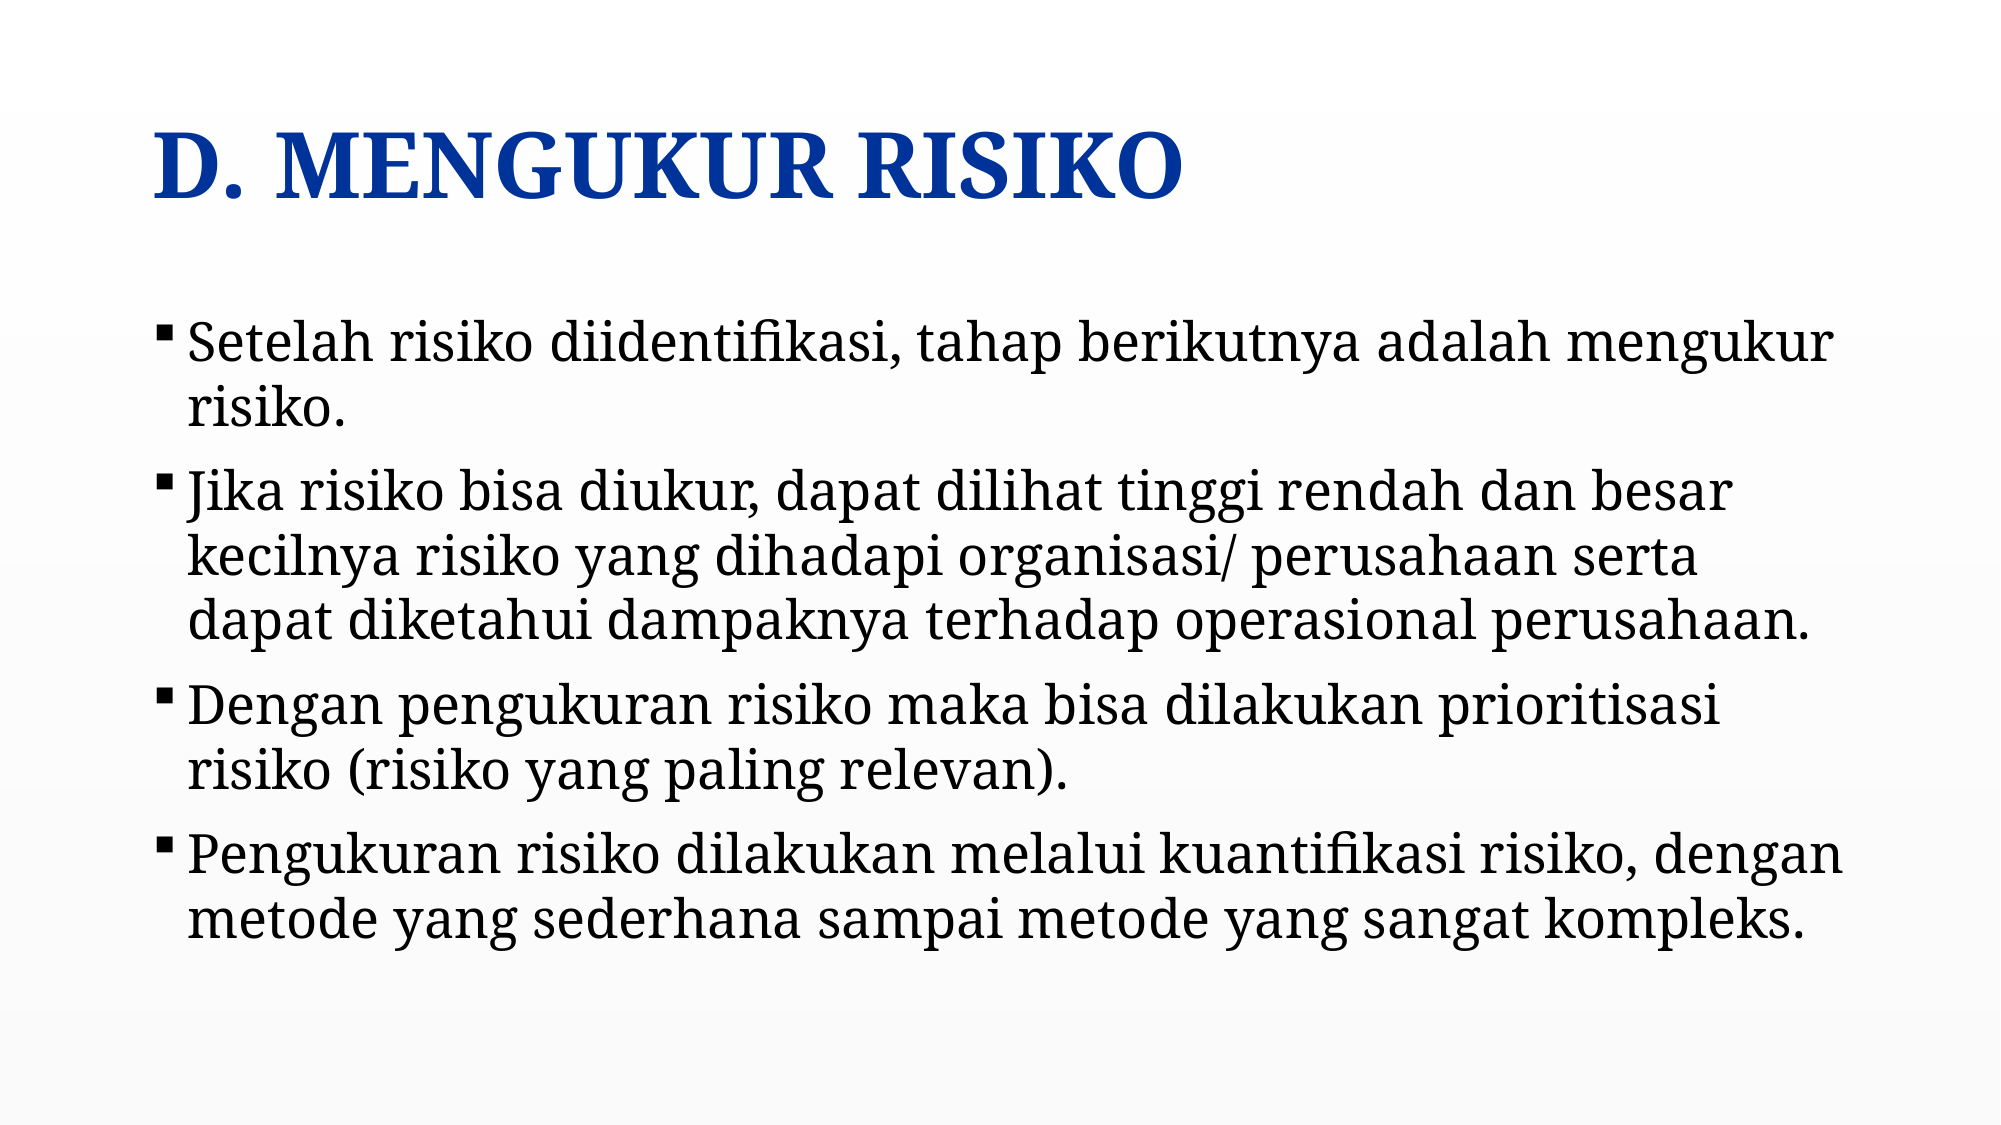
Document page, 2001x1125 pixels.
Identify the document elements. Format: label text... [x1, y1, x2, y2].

list Setelah risiko diidentifikasi, tahap berikutnya adalah mengukur risiko. Jika risiko bisa diukur, dapat dilihat tinggi rendah dan besar kecilnya risiko yang dihadapi organisasi/ perusahaan serta dapat diketahui dampaknya terhadap operasional perusahaan. Dengan pengukuran risiko maka bisa dilakukan prioritisasi risiko (risiko yang paling relevan). Pengukuran risiko dilakukan melalui kuantifikasi risiko, dengan metode yang sederhana sampai metode yang sangat kompleks. [137, 299, 1863, 1053]
title MENGUKUR RISIKO [137, 59, 1863, 278]
